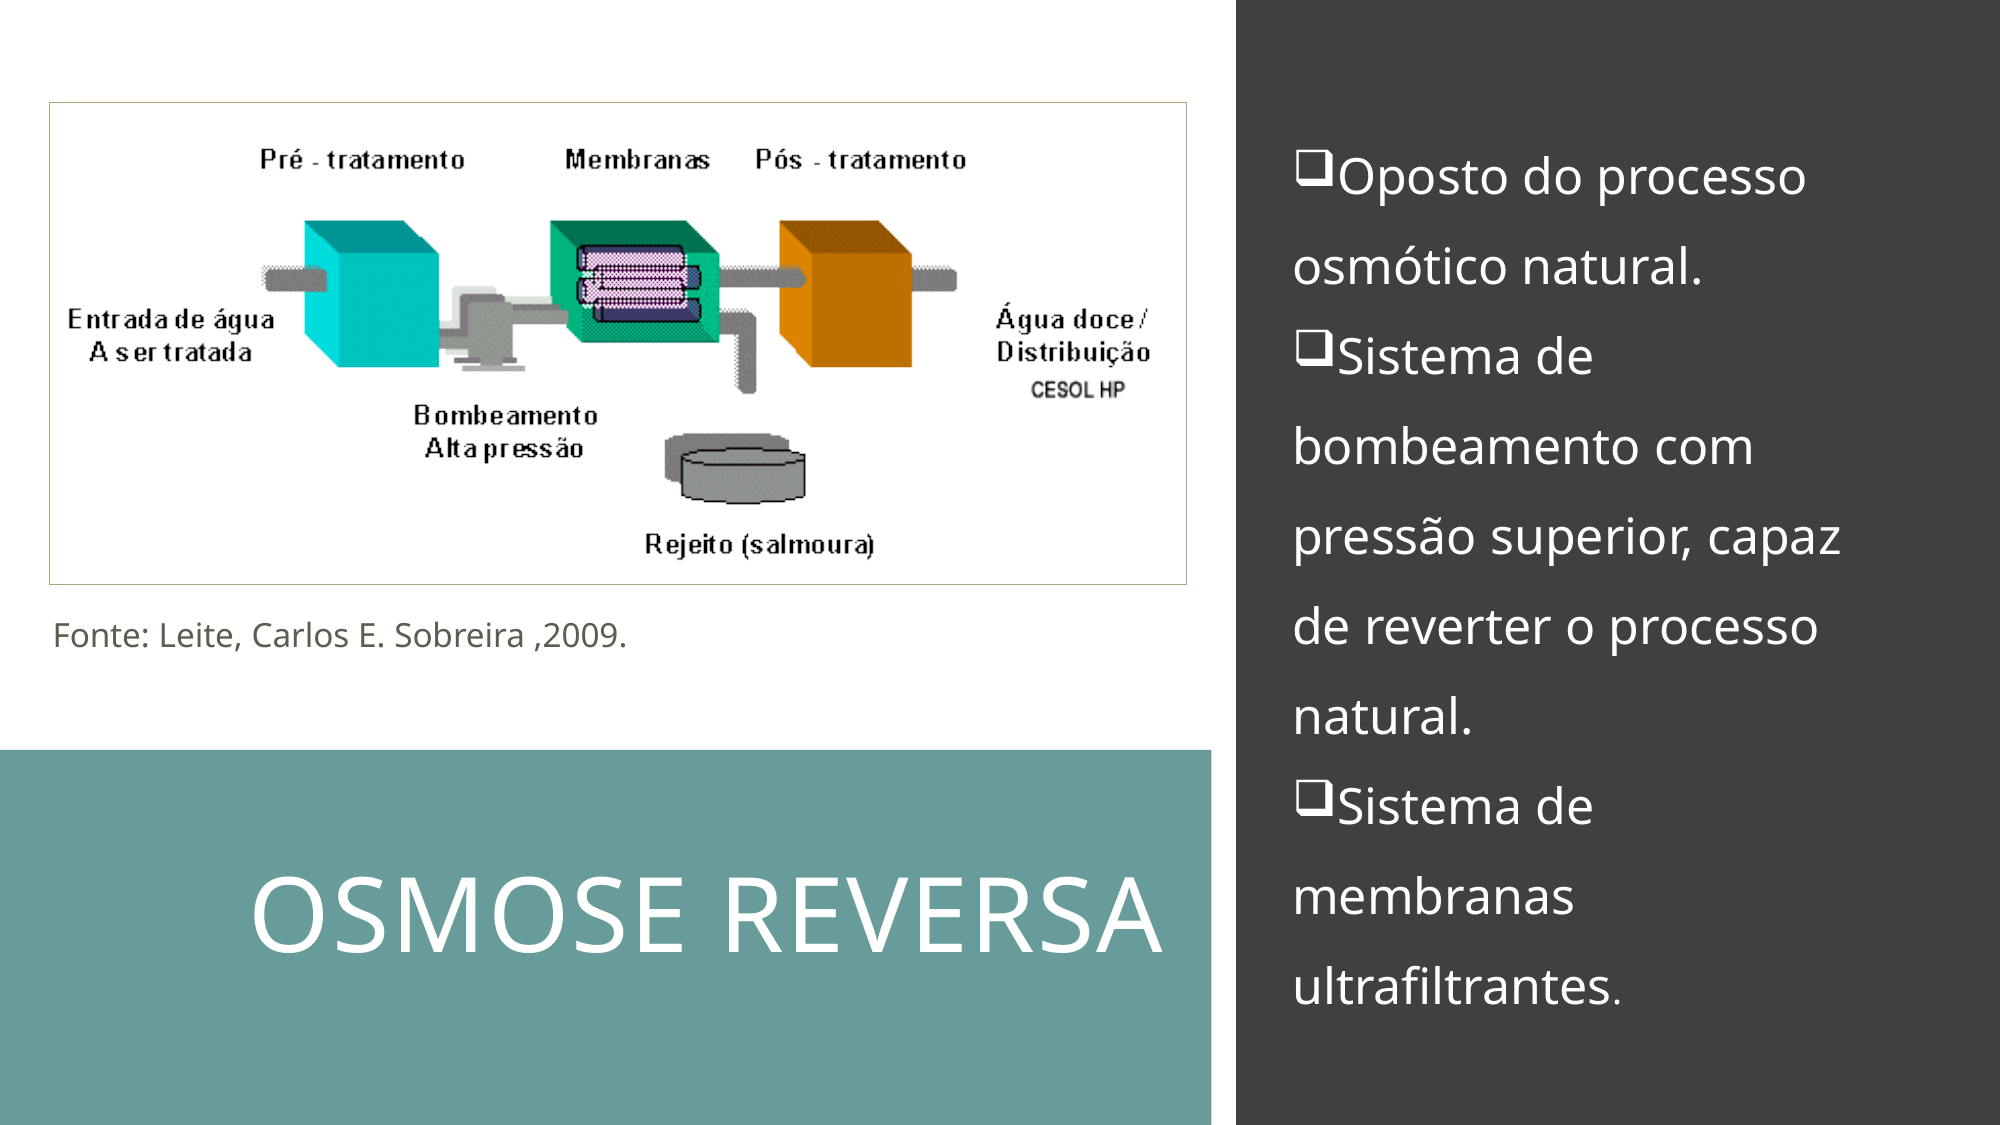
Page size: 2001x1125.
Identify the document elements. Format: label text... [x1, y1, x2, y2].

picture [49, 101, 1187, 585]
text_box Oposto do processo osmótico natural. Sistema de bombeamento com pressão superior, capaz de reverter o processo natural. Sistema de membranas ultrafiltrantes. [1277, 107, 1882, 1067]
text_box [0, 749, 1213, 1125]
text_box [0, 0, 1235, 1125]
text_box Fonte: Leite, Carlos E. Sobreira ,2009. [37, 606, 764, 662]
title Osmose reversa [97, 789, 1180, 1057]
text_box [1235, 0, 2000, 1125]
